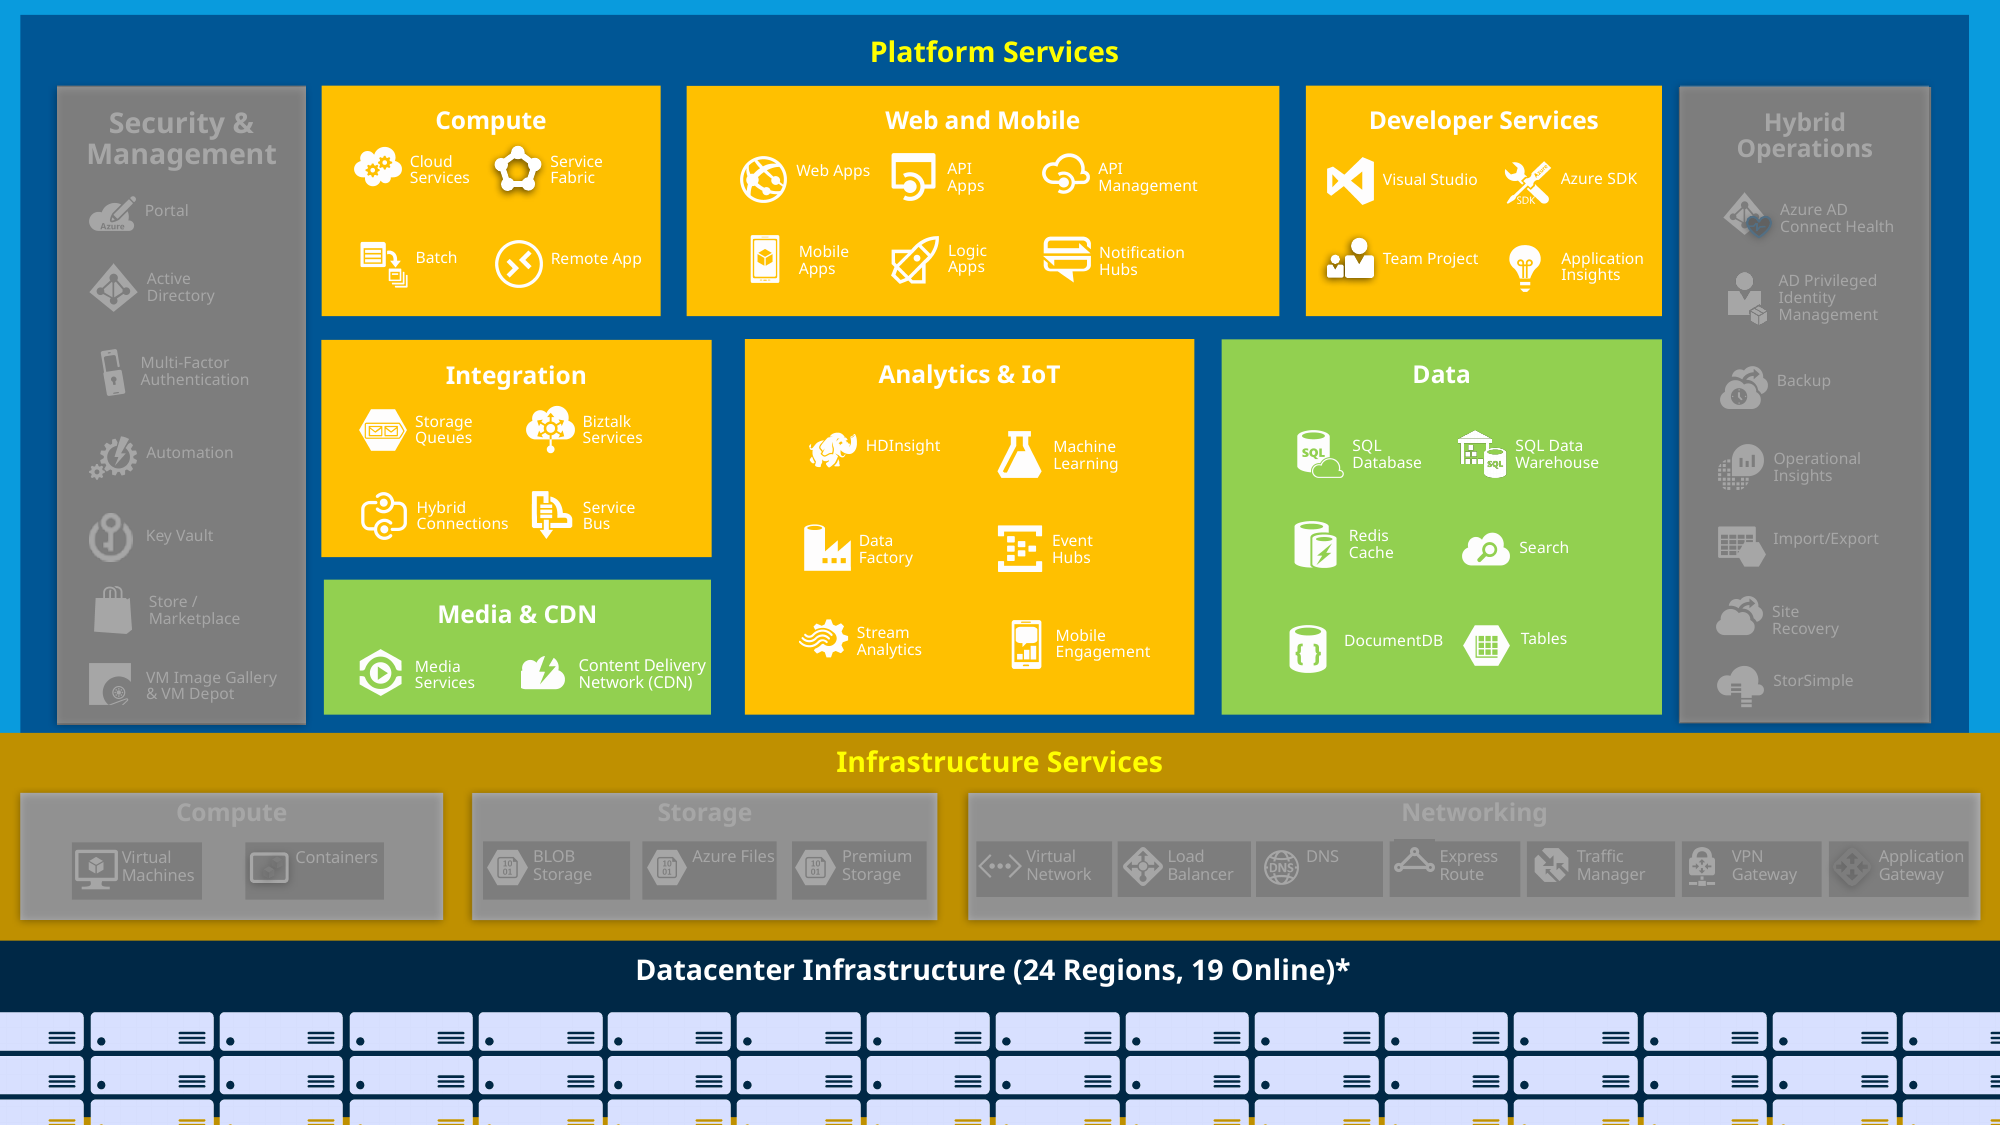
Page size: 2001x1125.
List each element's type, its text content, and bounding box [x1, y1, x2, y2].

text_box [56, 86, 307, 724]
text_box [1717, 663, 1880, 717]
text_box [791, 841, 927, 900]
text_box Datacenter Infrastructure (24 Regions, 19 Online)* [0, 940, 2000, 1009]
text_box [1716, 592, 1879, 649]
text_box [1526, 841, 1675, 898]
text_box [0, 1011, 2000, 1125]
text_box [89, 663, 253, 714]
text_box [642, 841, 777, 900]
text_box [1389, 838, 1521, 898]
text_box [1305, 85, 1668, 317]
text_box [1723, 192, 1887, 247]
text_box [20, 792, 444, 921]
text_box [1828, 841, 1969, 898]
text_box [89, 190, 251, 247]
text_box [1720, 363, 1884, 418]
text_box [686, 85, 1280, 317]
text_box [89, 434, 253, 490]
text_box [1679, 85, 1930, 723]
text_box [1117, 841, 1252, 898]
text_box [320, 339, 712, 558]
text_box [482, 841, 631, 900]
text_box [71, 842, 203, 900]
text_box [471, 792, 938, 921]
text_box Infrastructure Services [0, 732, 2000, 940]
text_box Platform Services [20, 14, 1969, 732]
text_box [967, 792, 1981, 921]
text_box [1728, 268, 1885, 325]
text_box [245, 842, 385, 900]
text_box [89, 263, 253, 316]
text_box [89, 513, 253, 573]
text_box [89, 349, 247, 400]
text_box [321, 85, 661, 317]
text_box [89, 586, 255, 639]
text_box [1718, 444, 1880, 496]
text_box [976, 841, 1111, 898]
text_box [323, 579, 712, 716]
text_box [1257, 841, 1384, 898]
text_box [1221, 339, 1663, 715]
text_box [1681, 841, 1822, 898]
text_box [1718, 523, 1880, 576]
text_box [744, 338, 1195, 715]
